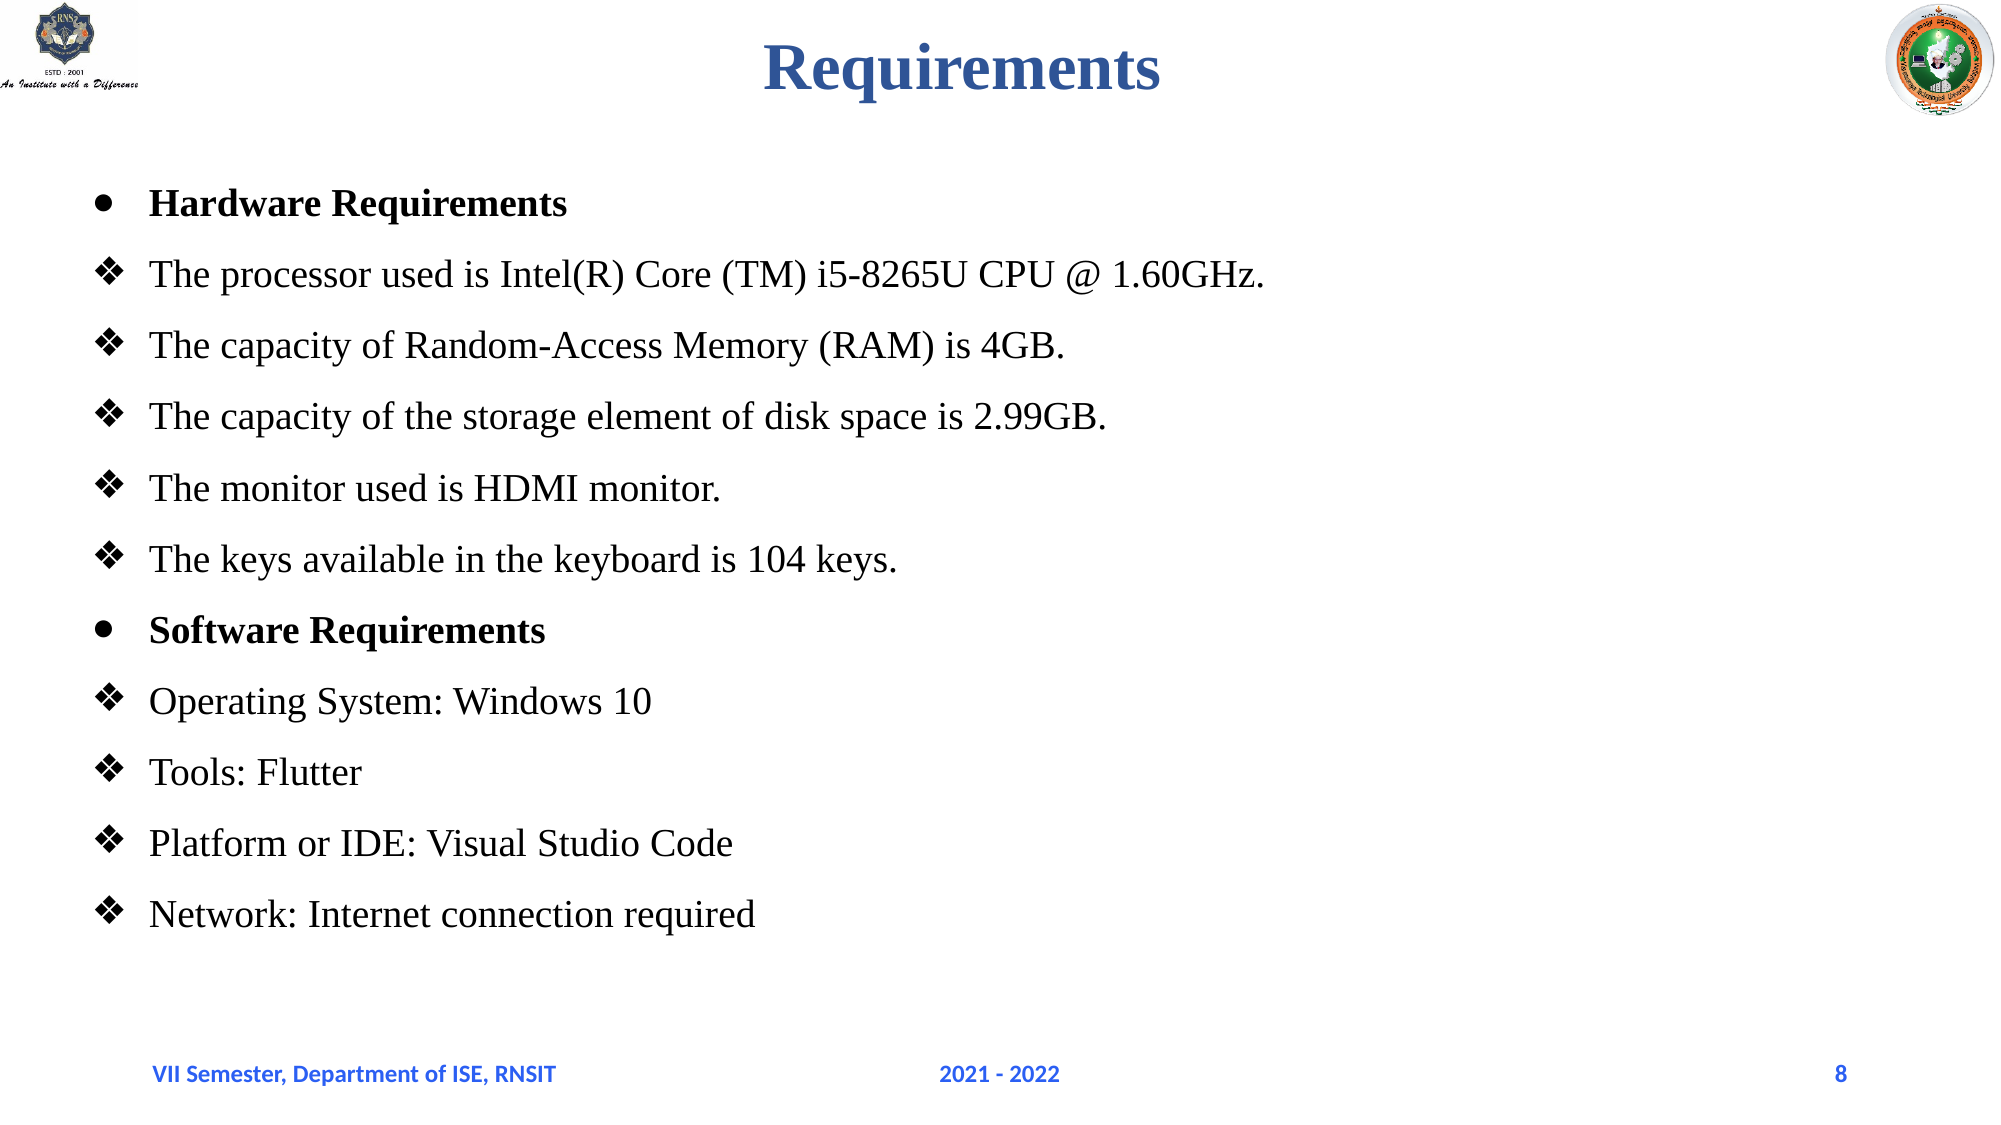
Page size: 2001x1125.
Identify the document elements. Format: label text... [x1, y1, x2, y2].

picture [1882, 2, 1997, 117]
slide_number VII Semester, Department of ISE, RNSIT [137, 1042, 662, 1103]
picture [0, 0, 138, 90]
slide_number 8 [1412, 1042, 1863, 1103]
list Hardware Requirements The processor used is Intel(R) Core (TM) i5-8265U CPU @ 1.60GHz. The capacity of Random-Access Memory (RAM) is 4GB. The capacity of the storage element of disk space is 2.99GB. The monitor used is HDMI monitor. The keys available in the keyboard is 104 keys. Software Requirements Operating System: Windows 10 Tools: Flutter Platform or IDE: Visual Studio Code Network: Internet connection required [58, 162, 1922, 1024]
footer 2021 - 2022 [662, 1042, 1338, 1103]
title Requirements [350, 23, 1576, 153]
